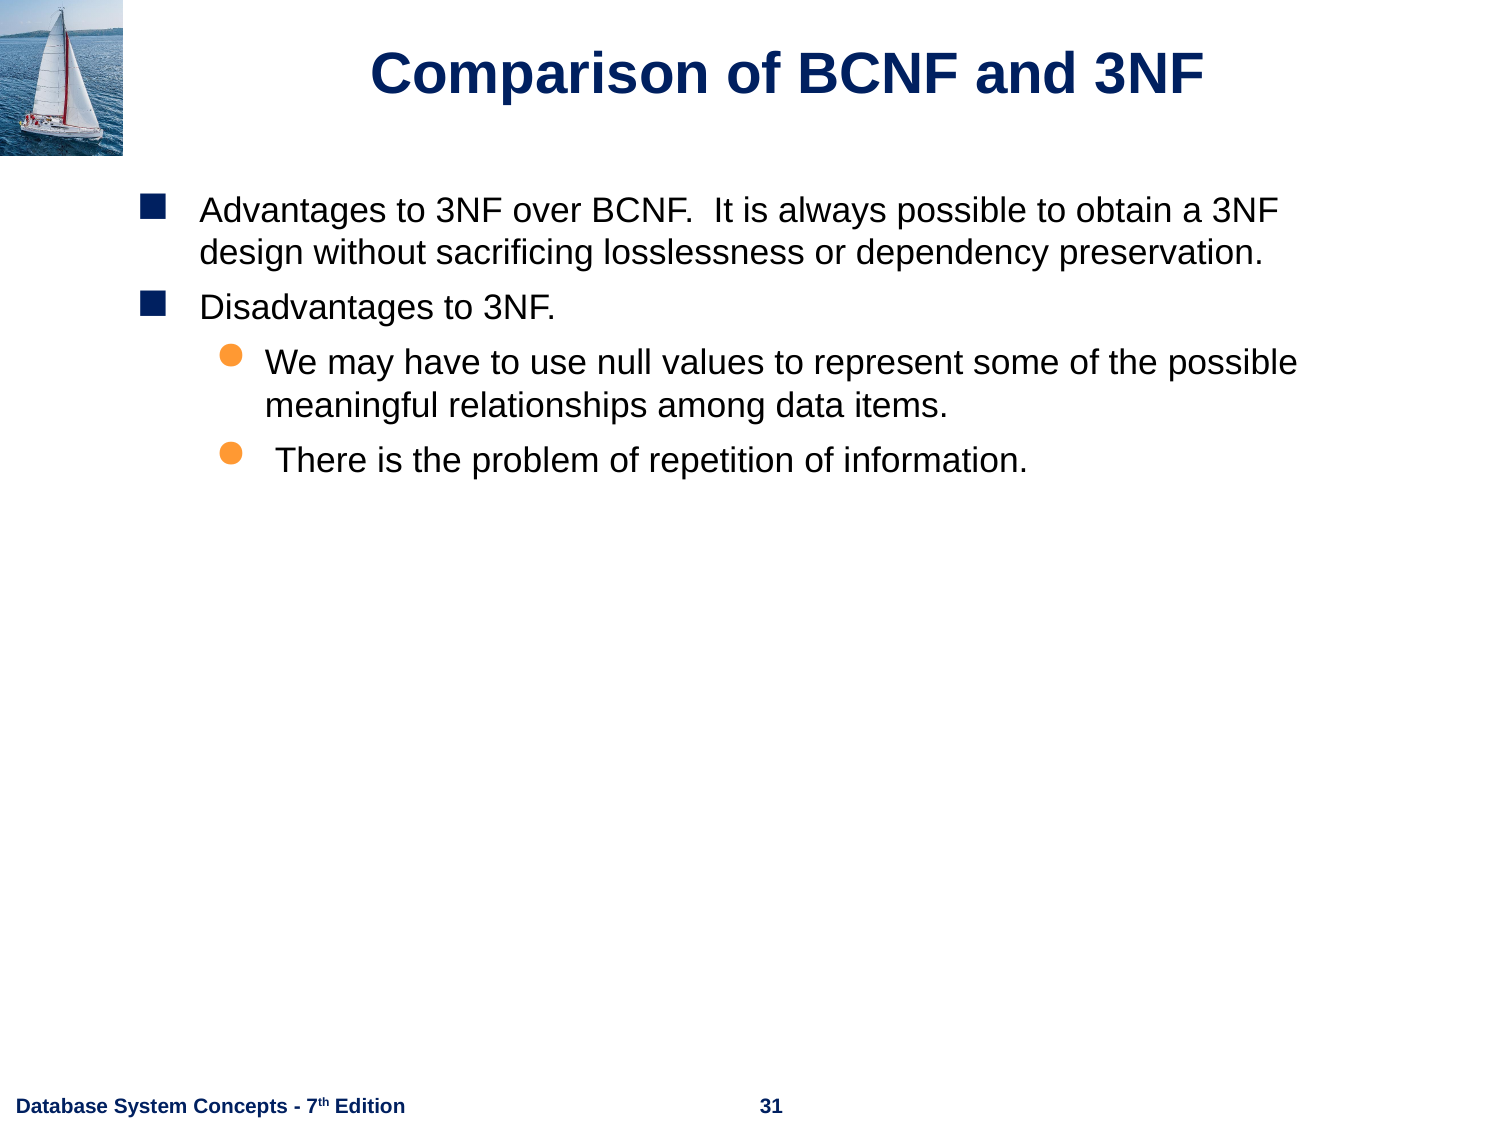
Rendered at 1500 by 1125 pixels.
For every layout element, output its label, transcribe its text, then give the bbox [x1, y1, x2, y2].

list Advantages to 3NF over BCNF. It is always possible to obtain a 3NF design without sacrificing losslessness or dependency preservation. Disadvantages to 3NF. We may have to use null values to represent some of the possible meaningful relationships among data items. There is the problem of repetition of information. [128, 179, 1375, 616]
picture [0, 0, 123, 156]
title Comparison of BCNF and 3NF [215, 29, 1360, 113]
